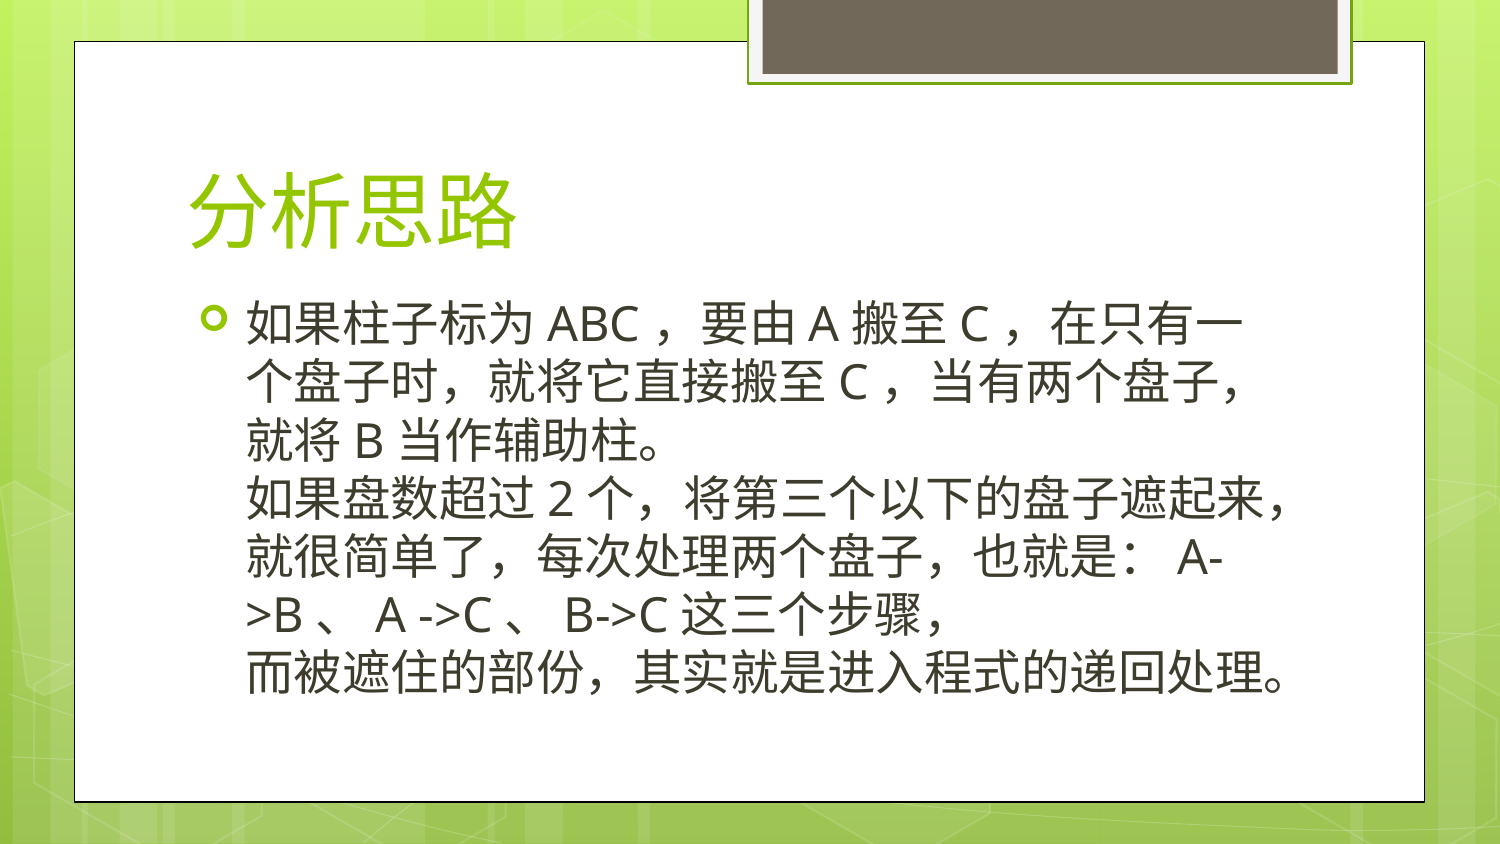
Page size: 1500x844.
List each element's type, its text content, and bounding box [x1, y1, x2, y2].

title 分析思路 [171, 126, 1324, 267]
list 如果柱子标为ABC，要由A搬至C，在只有一个盘子时，就将它直接搬至C，当有两个盘子，就将B当作辅助柱。 如果盘数超过2个，将第三个以下的盘子遮起来，就很简单了，每次处理两个盘子，也就是：A->B、A ->C、B->C这三个步骤， 而被遮住的部份，其实就是进入程式的递回处理。 [171, 285, 1283, 718]
